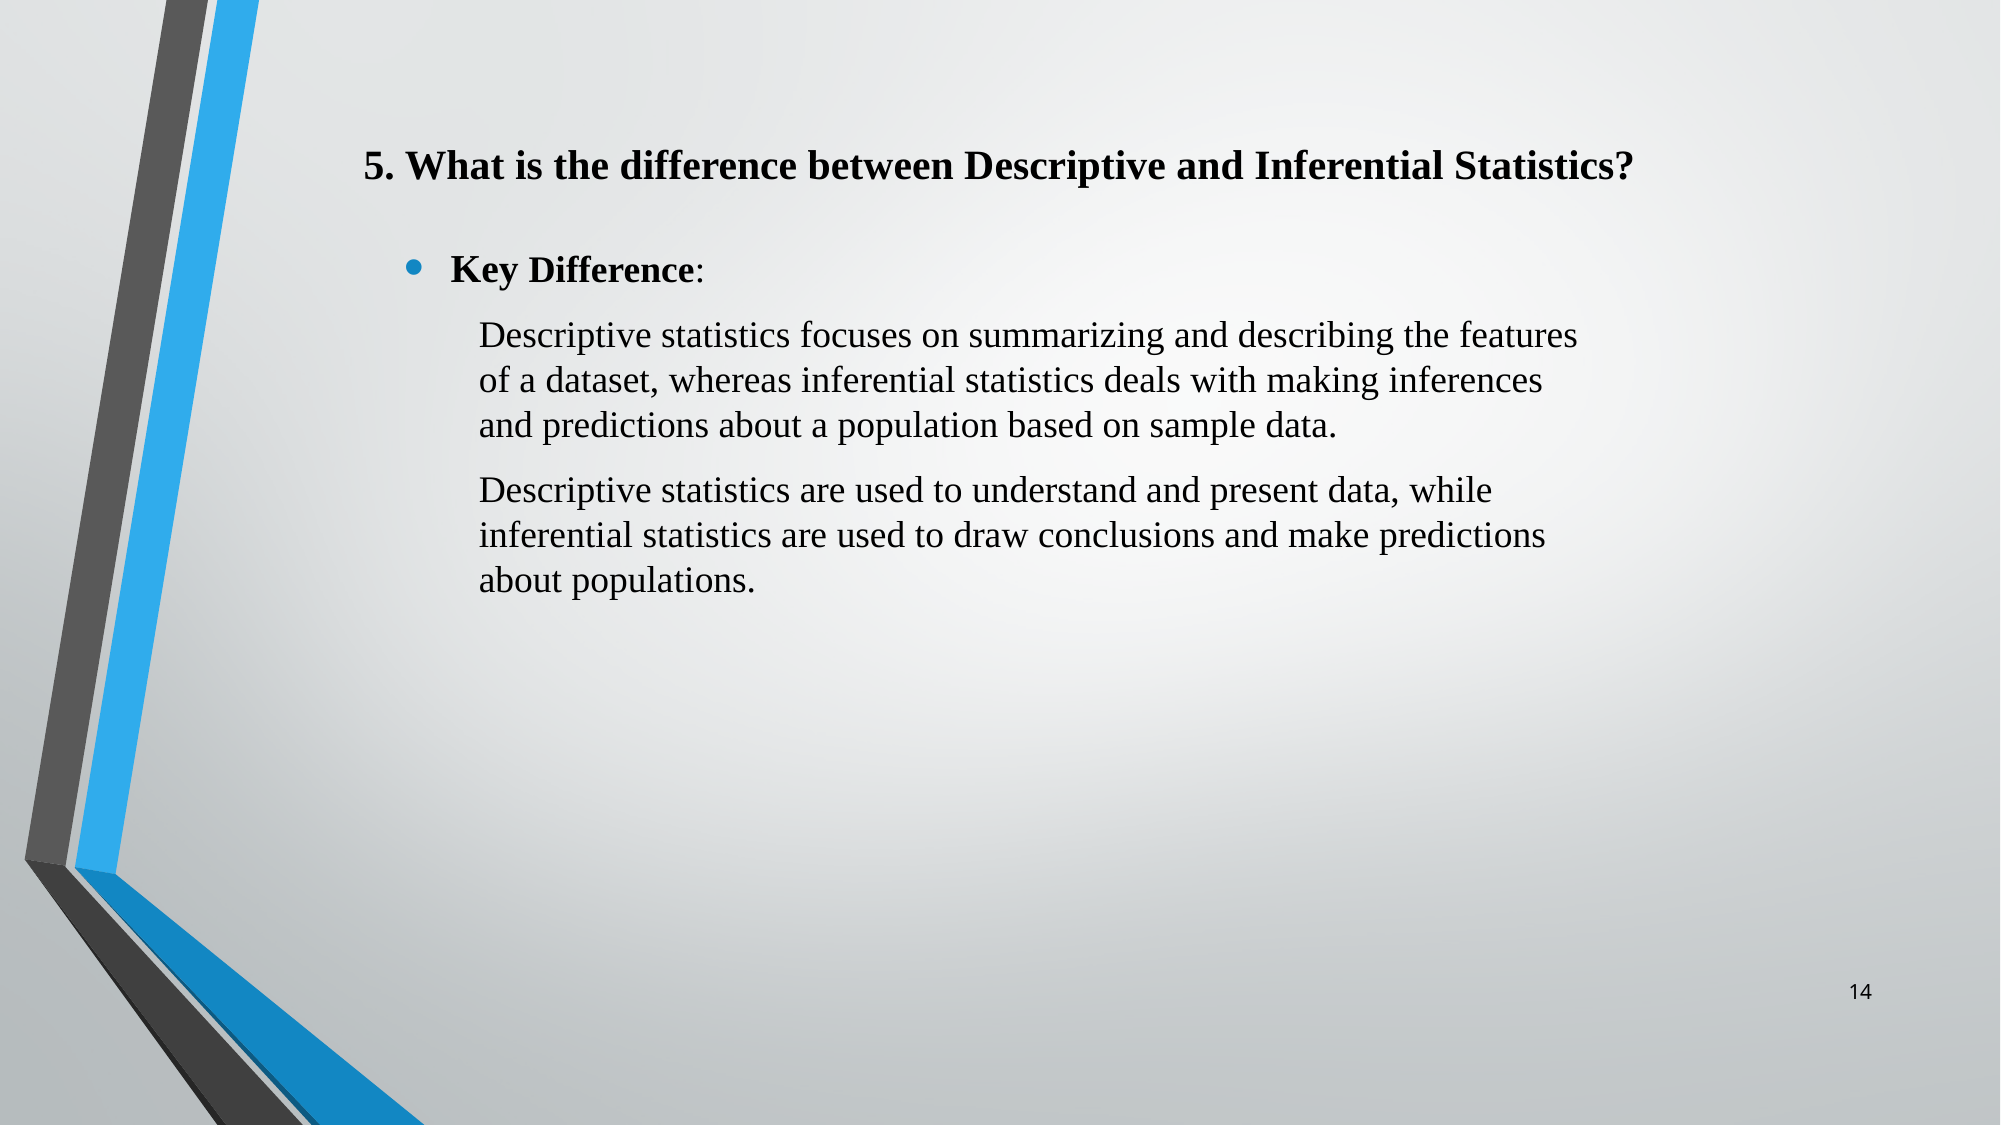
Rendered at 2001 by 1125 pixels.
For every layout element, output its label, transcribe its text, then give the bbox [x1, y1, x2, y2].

list Key Difference: Descriptive statistics focuses on summarizing and describing the features of a dataset, whereas inferential statistics deals with making inferences and predictions about a population based on sample data. Descriptive statistics are used to understand and present data, while inferential statistics are used to draw conclusions and make predictions about populations. [388, 211, 1612, 715]
slide_number 14 [1796, 962, 1887, 1023]
title 5. What is the difference between Descriptive and Inferential Statistics? [326, 99, 1673, 226]
